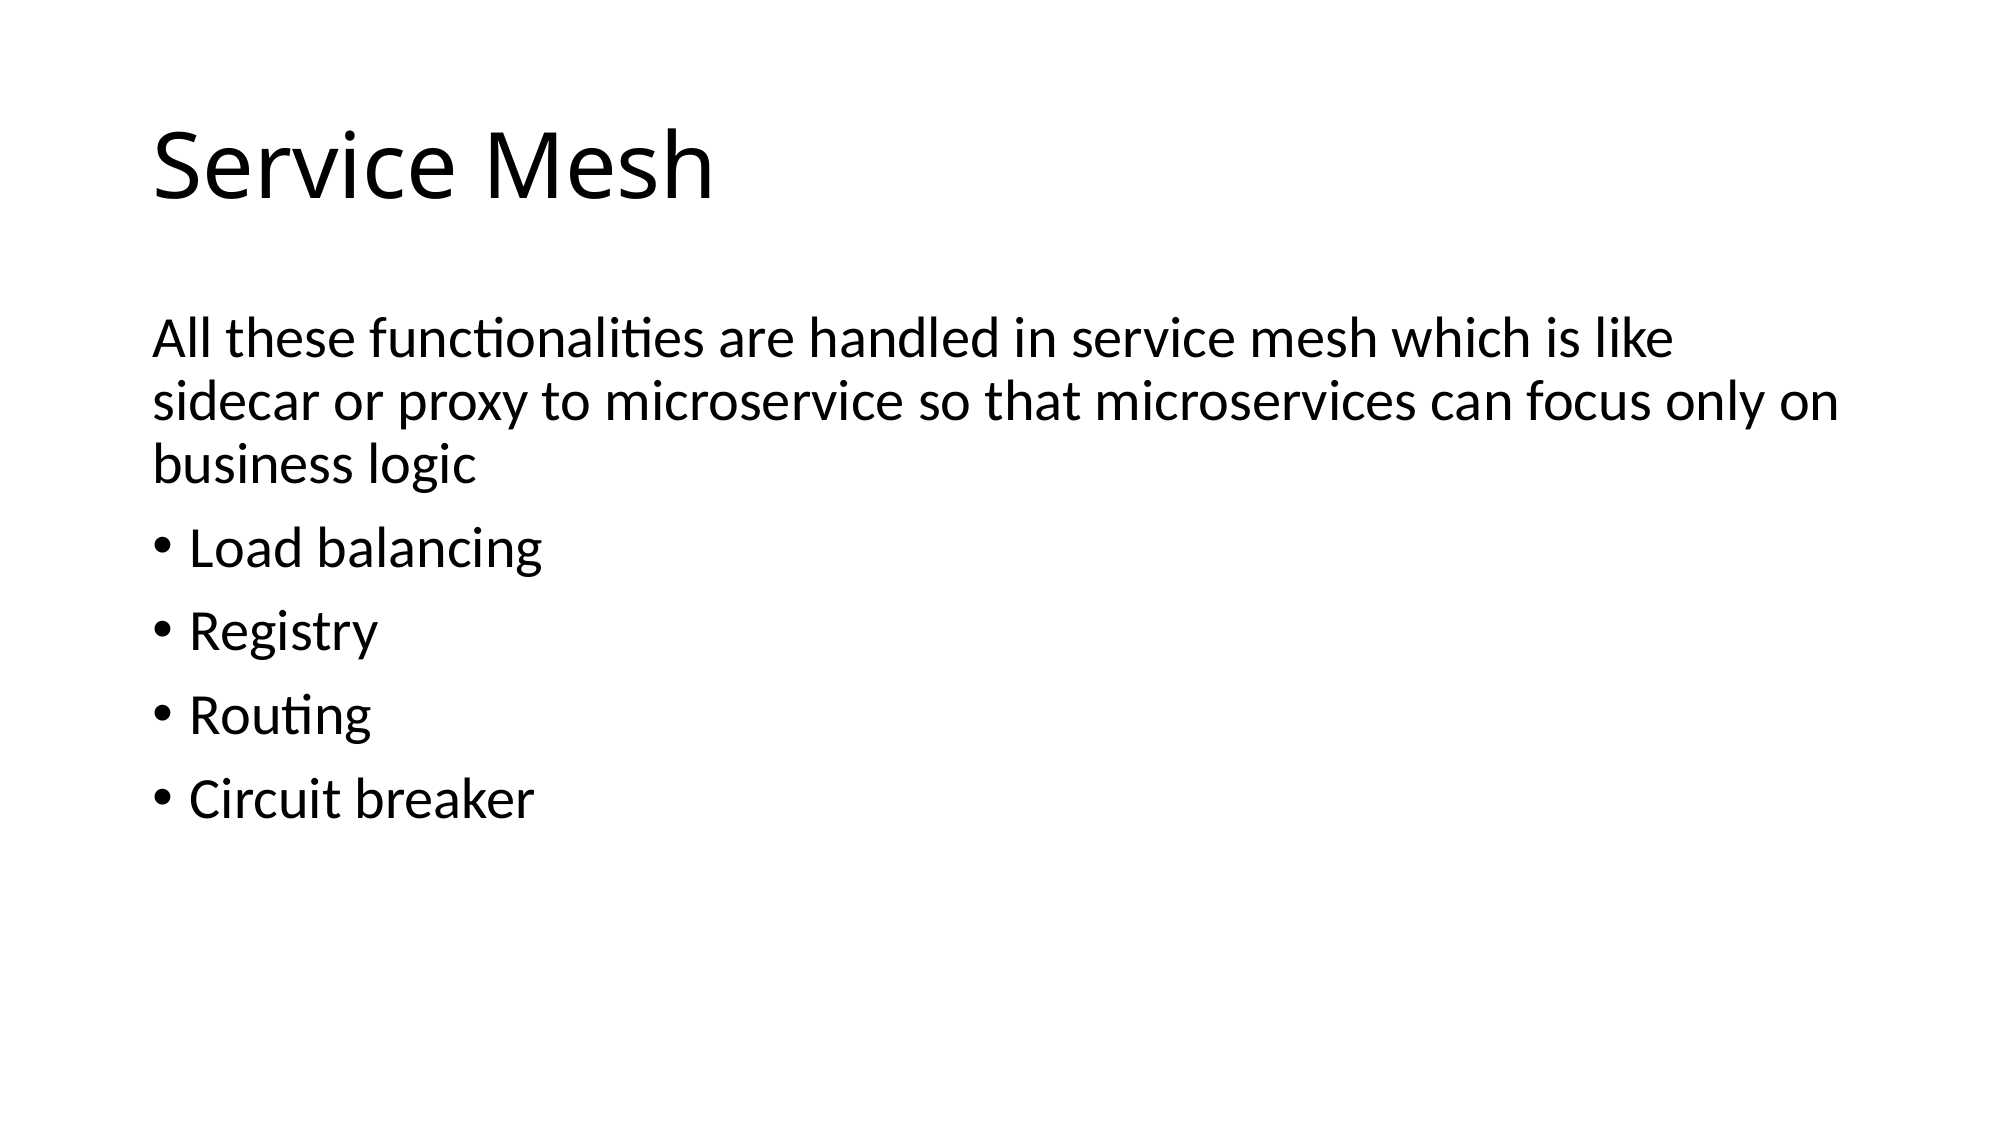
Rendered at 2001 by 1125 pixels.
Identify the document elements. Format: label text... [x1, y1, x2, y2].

title Service Mesh [137, 59, 1863, 278]
list All these functionalities are handled in service mesh which is like sidecar or proxy to microservice so that microservices can focus only on business logic Load balancing Registry Routing Circuit breaker [137, 299, 1863, 1014]
